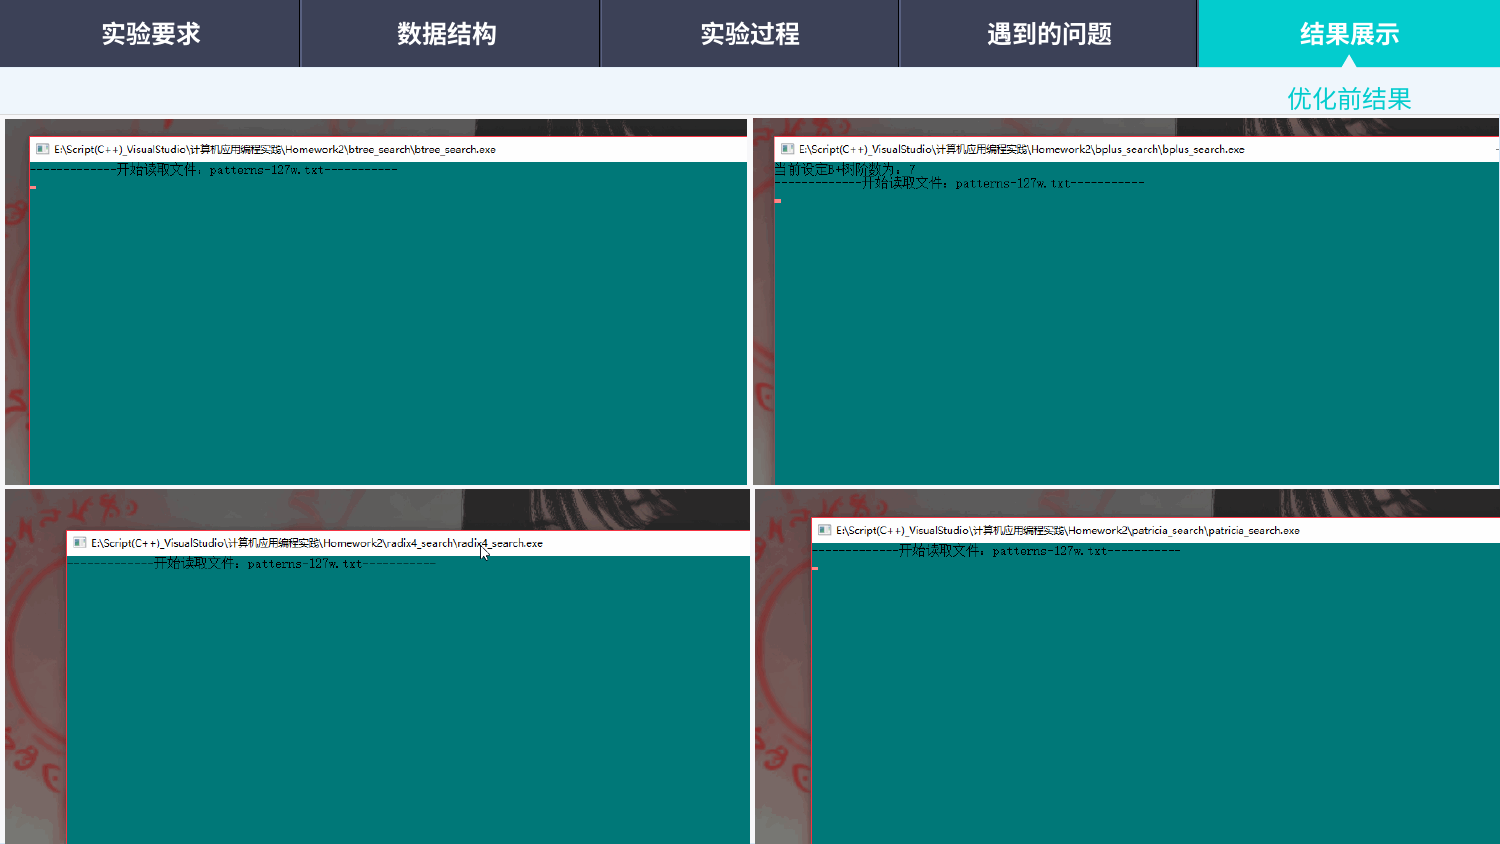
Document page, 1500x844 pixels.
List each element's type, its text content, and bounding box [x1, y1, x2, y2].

picture [4, 119, 747, 485]
text_box 结果展示 [1199, 9, 1500, 59]
picture [4, 489, 751, 844]
text_box 遇到的问题 [899, 9, 1199, 59]
text_box 优化前结果 [1272, 60, 1428, 116]
picture [753, 117, 1499, 485]
picture [754, 488, 1500, 844]
text_box 数据结构 [297, 9, 599, 59]
text_box 实验要求 [0, 9, 297, 59]
text_box 实验过程 [599, 9, 899, 59]
